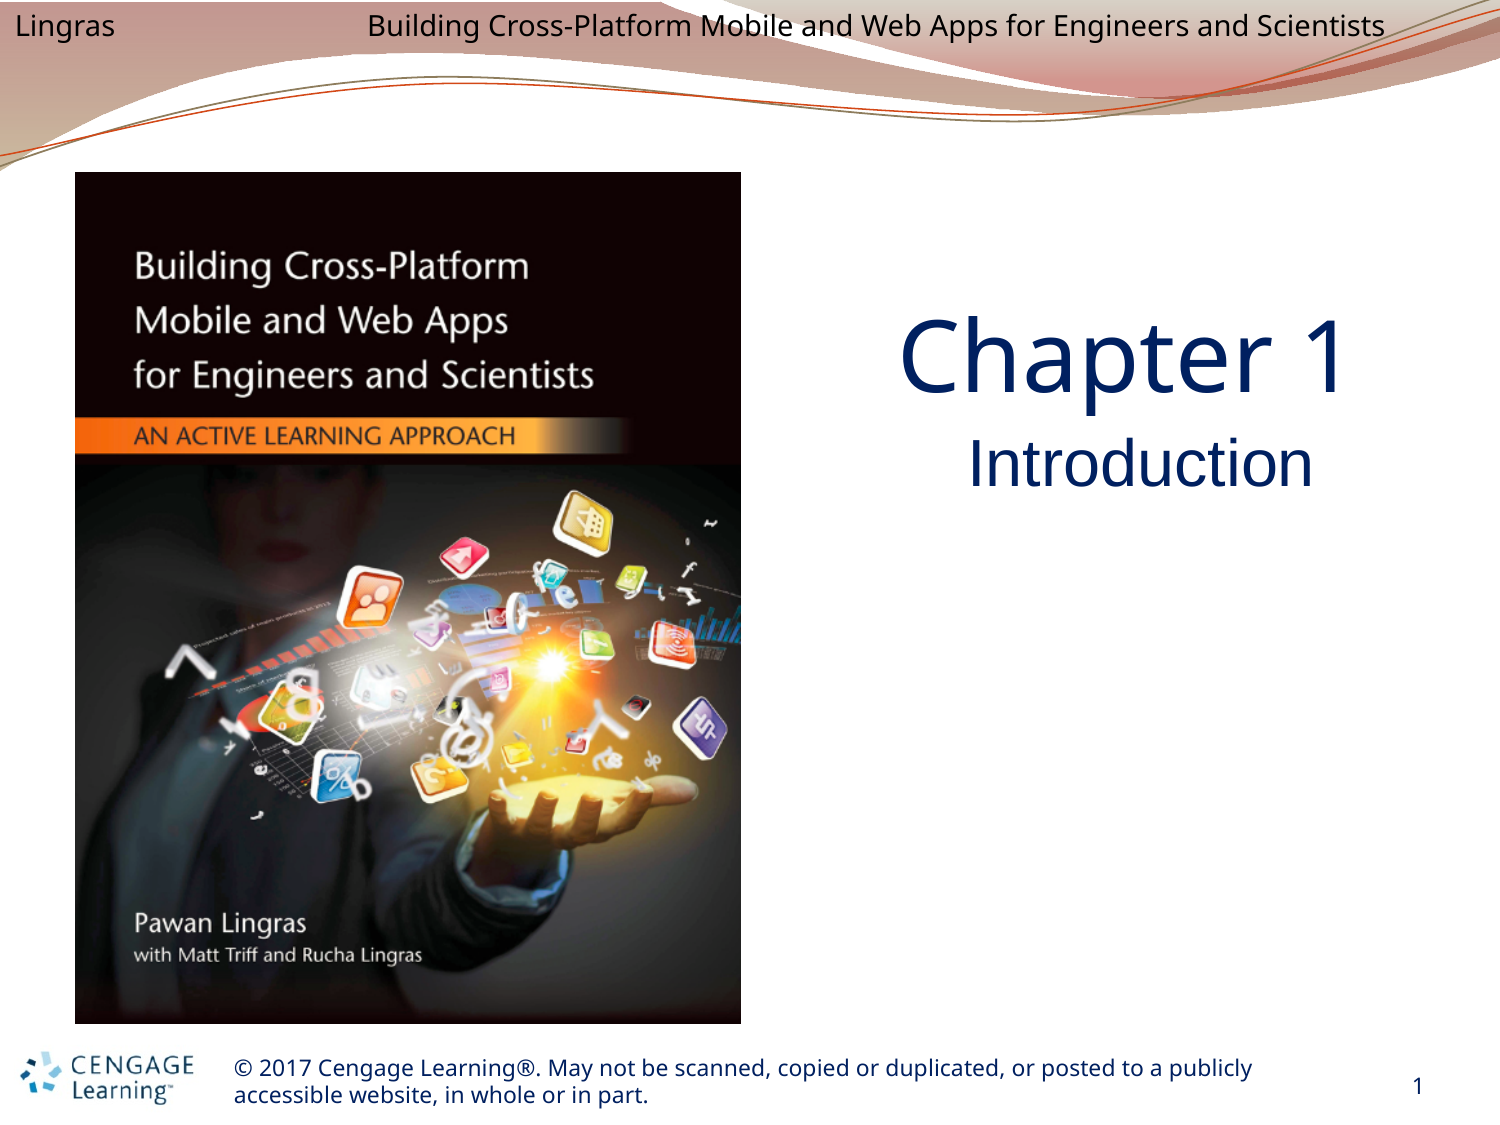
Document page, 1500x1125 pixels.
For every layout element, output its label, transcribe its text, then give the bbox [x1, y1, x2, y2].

slide_number 1 [1299, 1042, 1425, 1103]
footer © 2017 Cengage Learning®. May not be scanned, copied or duplicated, or posted to a publicly accessible website, in whole or in part. [233, 1048, 1359, 1109]
picture [74, 172, 741, 1024]
subtitle Introduction [859, 412, 1424, 700]
title Chapter 1 [858, 285, 1422, 436]
picture [0, 1031, 213, 1125]
